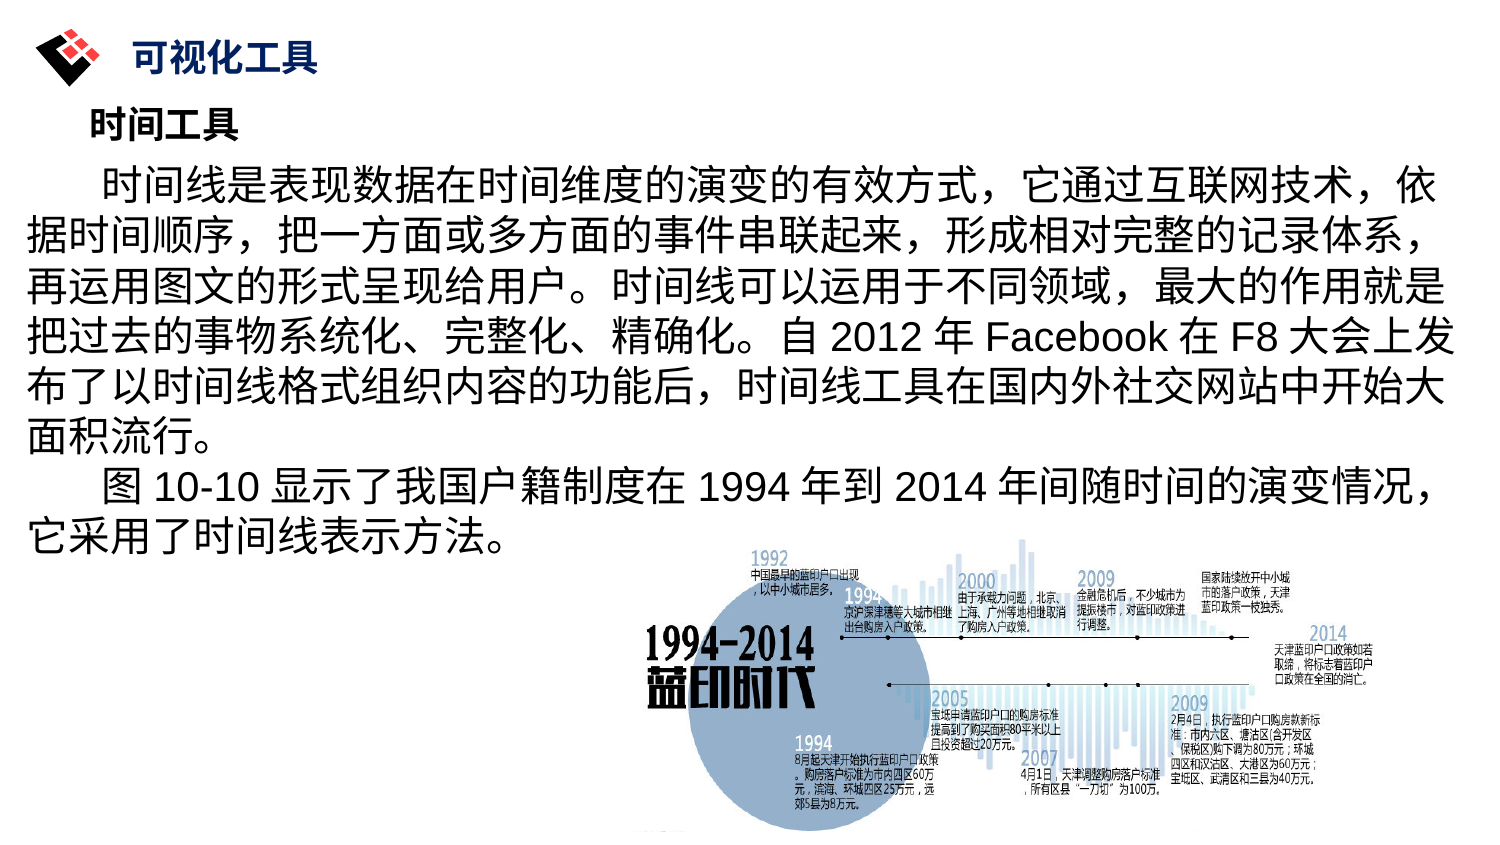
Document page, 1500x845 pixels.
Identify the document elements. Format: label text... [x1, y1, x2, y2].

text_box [35, 12, 896, 87]
text_box 时间线是表现数据在时间维度的演变的有效方式，它通过互联网技术，依据时间顺序，把一方面或多方面的事件串联起来，形成相对完整的记录体系，再运用图文的形式呈现给用户。时间线可以运用于不同领域，最大的作用就是把过去的事物系统化、完整化、精确化。自2012年Facebook在F8大会上发布了以时间线格式组织内容的功能后，时间线工具在国内外社交网站中开始大面积流行。 图10-10显示了我国户籍制度在1994年到2014年间随时间的演变情况，它采用了时间线表示方法。 [12, 151, 1488, 567]
text_box 时间工具 [74, 91, 1388, 144]
picture [624, 530, 1388, 832]
